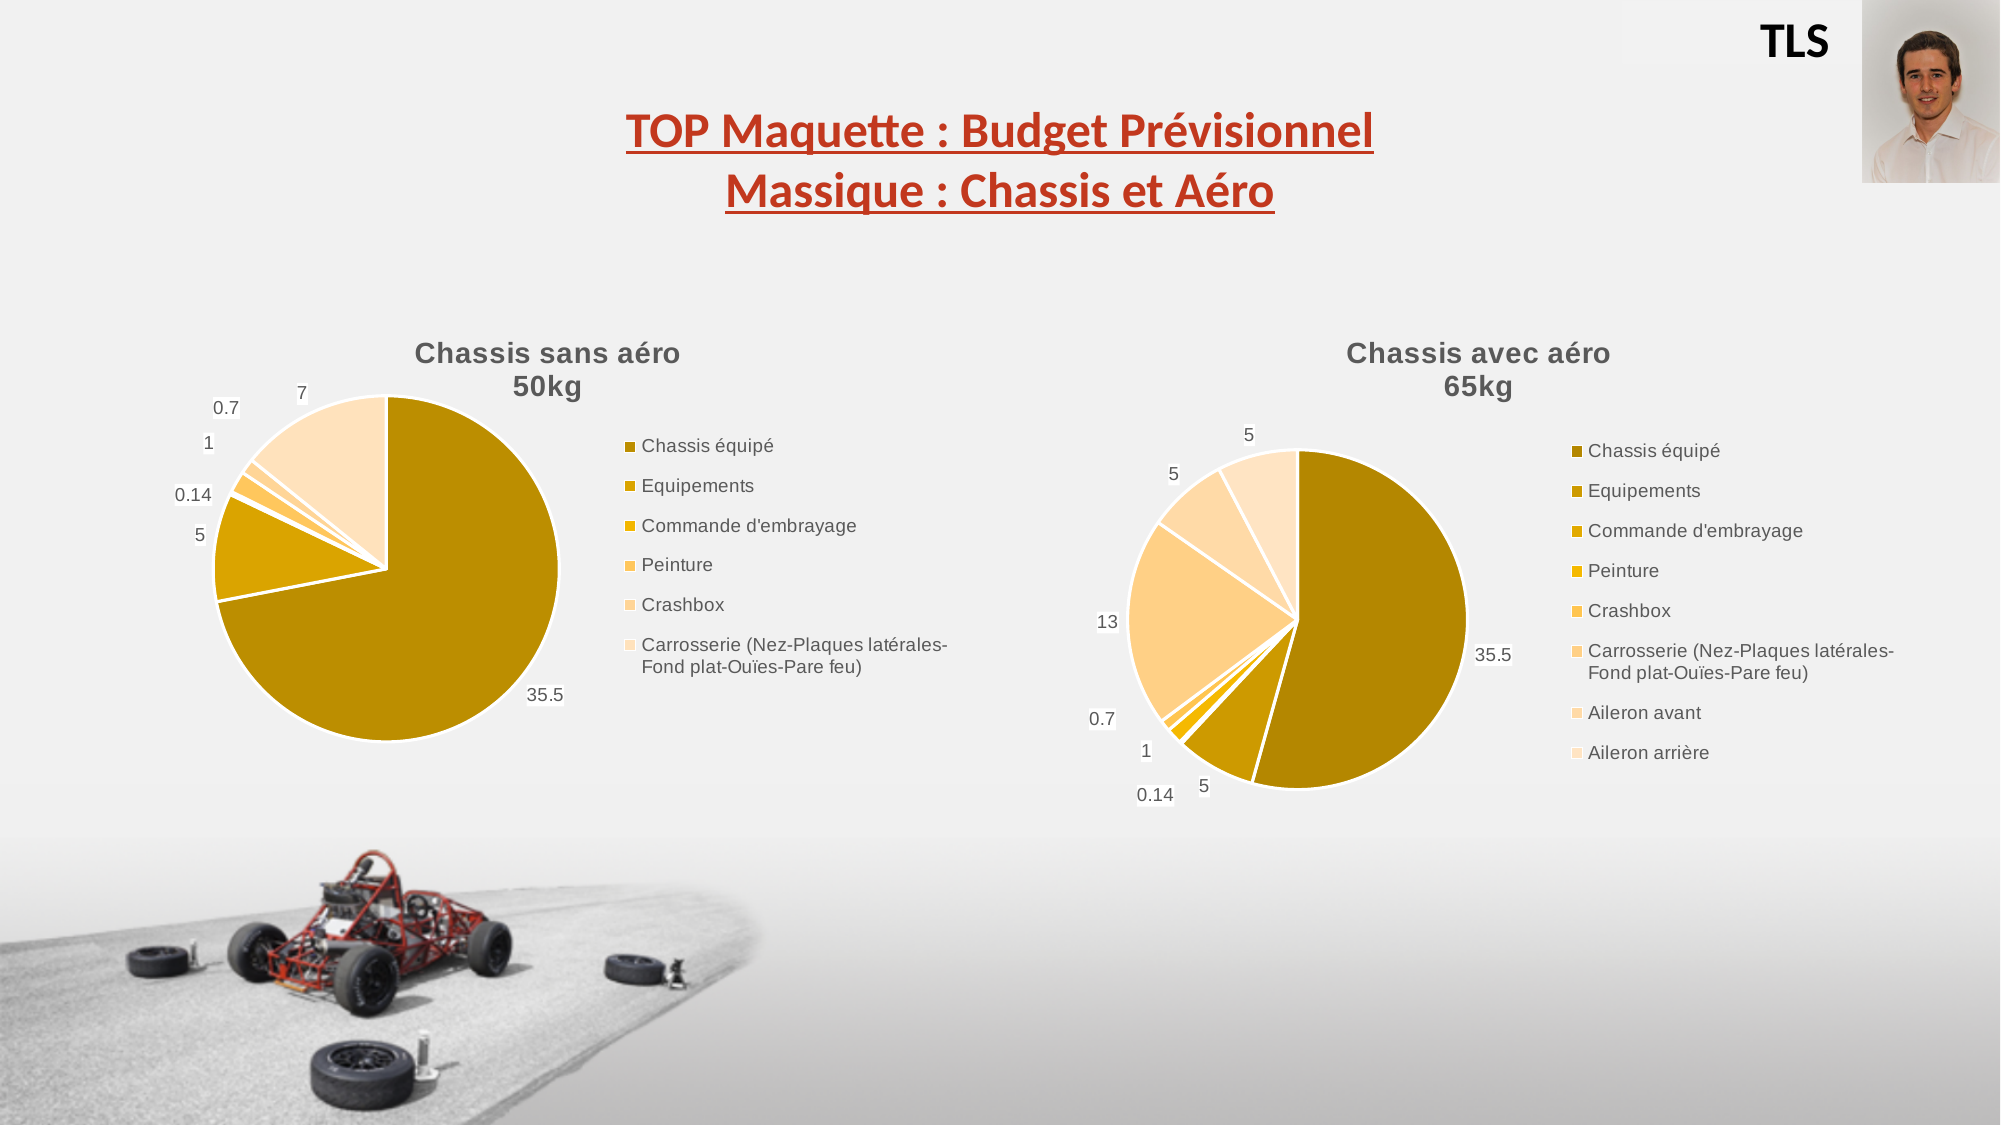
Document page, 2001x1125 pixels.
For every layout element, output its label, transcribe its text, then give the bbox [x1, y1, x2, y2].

text_box TLS [1726, 0, 1860, 76]
chart [1034, 309, 1925, 819]
text_box TOP Maquette : Budget Prévisionnel Massique : Chassis et Aéro [0, 89, 2000, 226]
picture [0, 0, 2001, 1125]
chart [130, 309, 966, 819]
